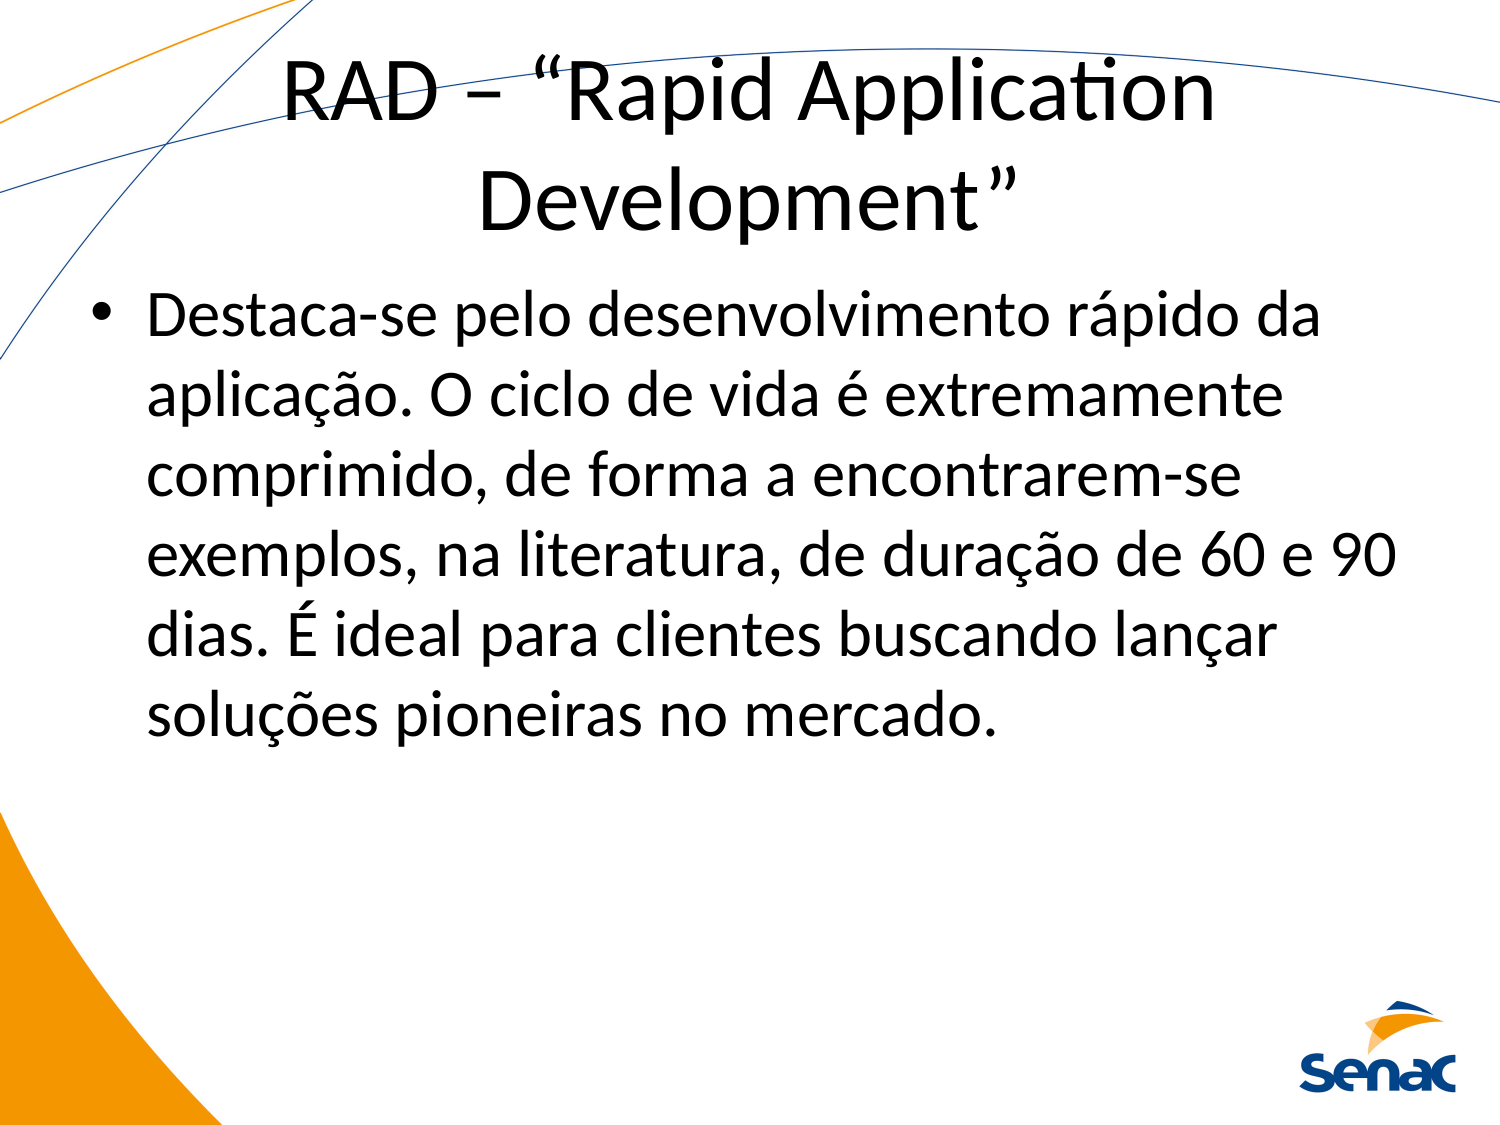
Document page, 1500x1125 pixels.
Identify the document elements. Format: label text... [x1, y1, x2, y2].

title RAD – “Rapid Application Development” [75, 45, 1425, 233]
picture [0, 0, 1500, 1125]
list Destaca-se pelo desenvolvimento rápido da aplicação. O ciclo de vida é extremamente comprimido, de forma a encontrarem-se exemplos, na literatura, de duração de 60 e 90 dias. É ideal para clientes buscando lançar soluções pioneiras no mercado. [75, 262, 1425, 1005]
